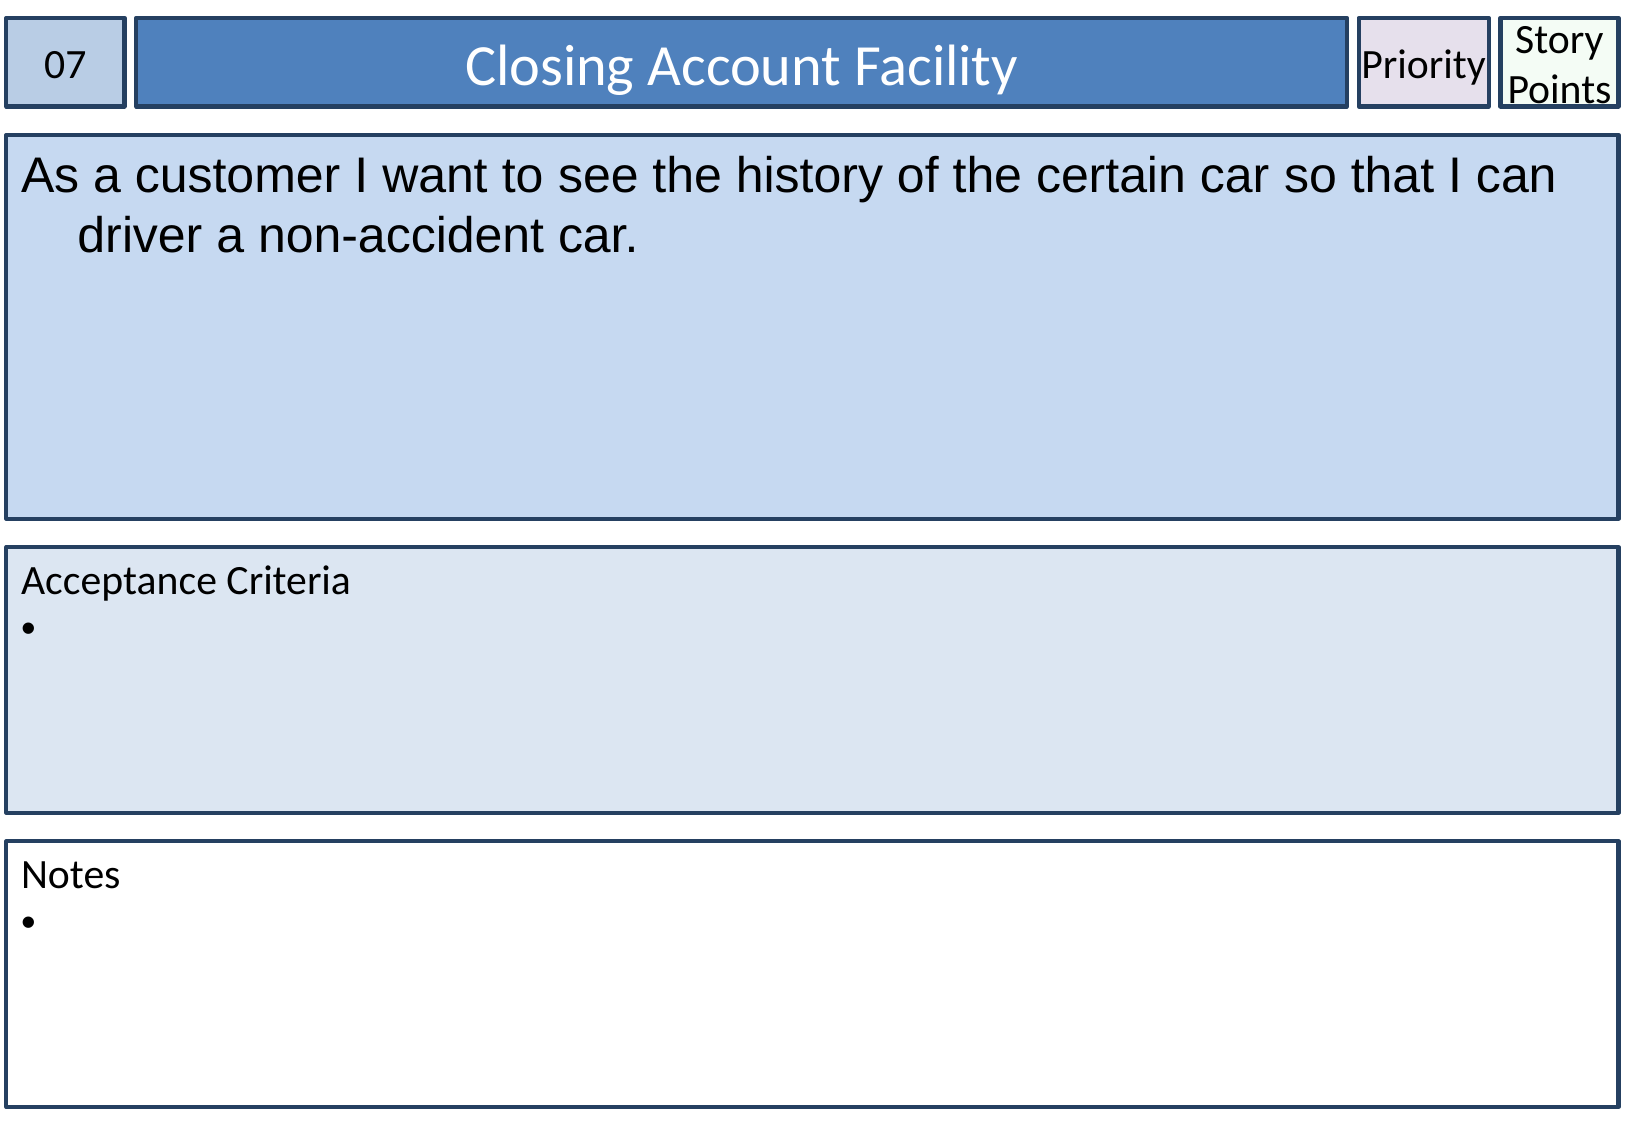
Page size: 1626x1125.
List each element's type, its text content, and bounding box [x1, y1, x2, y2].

text_box Notes [4, 839, 1621, 1109]
text_box As a customer I want to see the history of the certain car so that I can driver a non-accident car. [4, 133, 1621, 521]
text_box Priority [1357, 16, 1491, 109]
text_box Acceptance Criteria [4, 545, 1621, 815]
text_box 07 [4, 16, 127, 109]
text_box Story Points [1498, 16, 1621, 109]
text_box Closing Account Facility [134, 16, 1349, 109]
